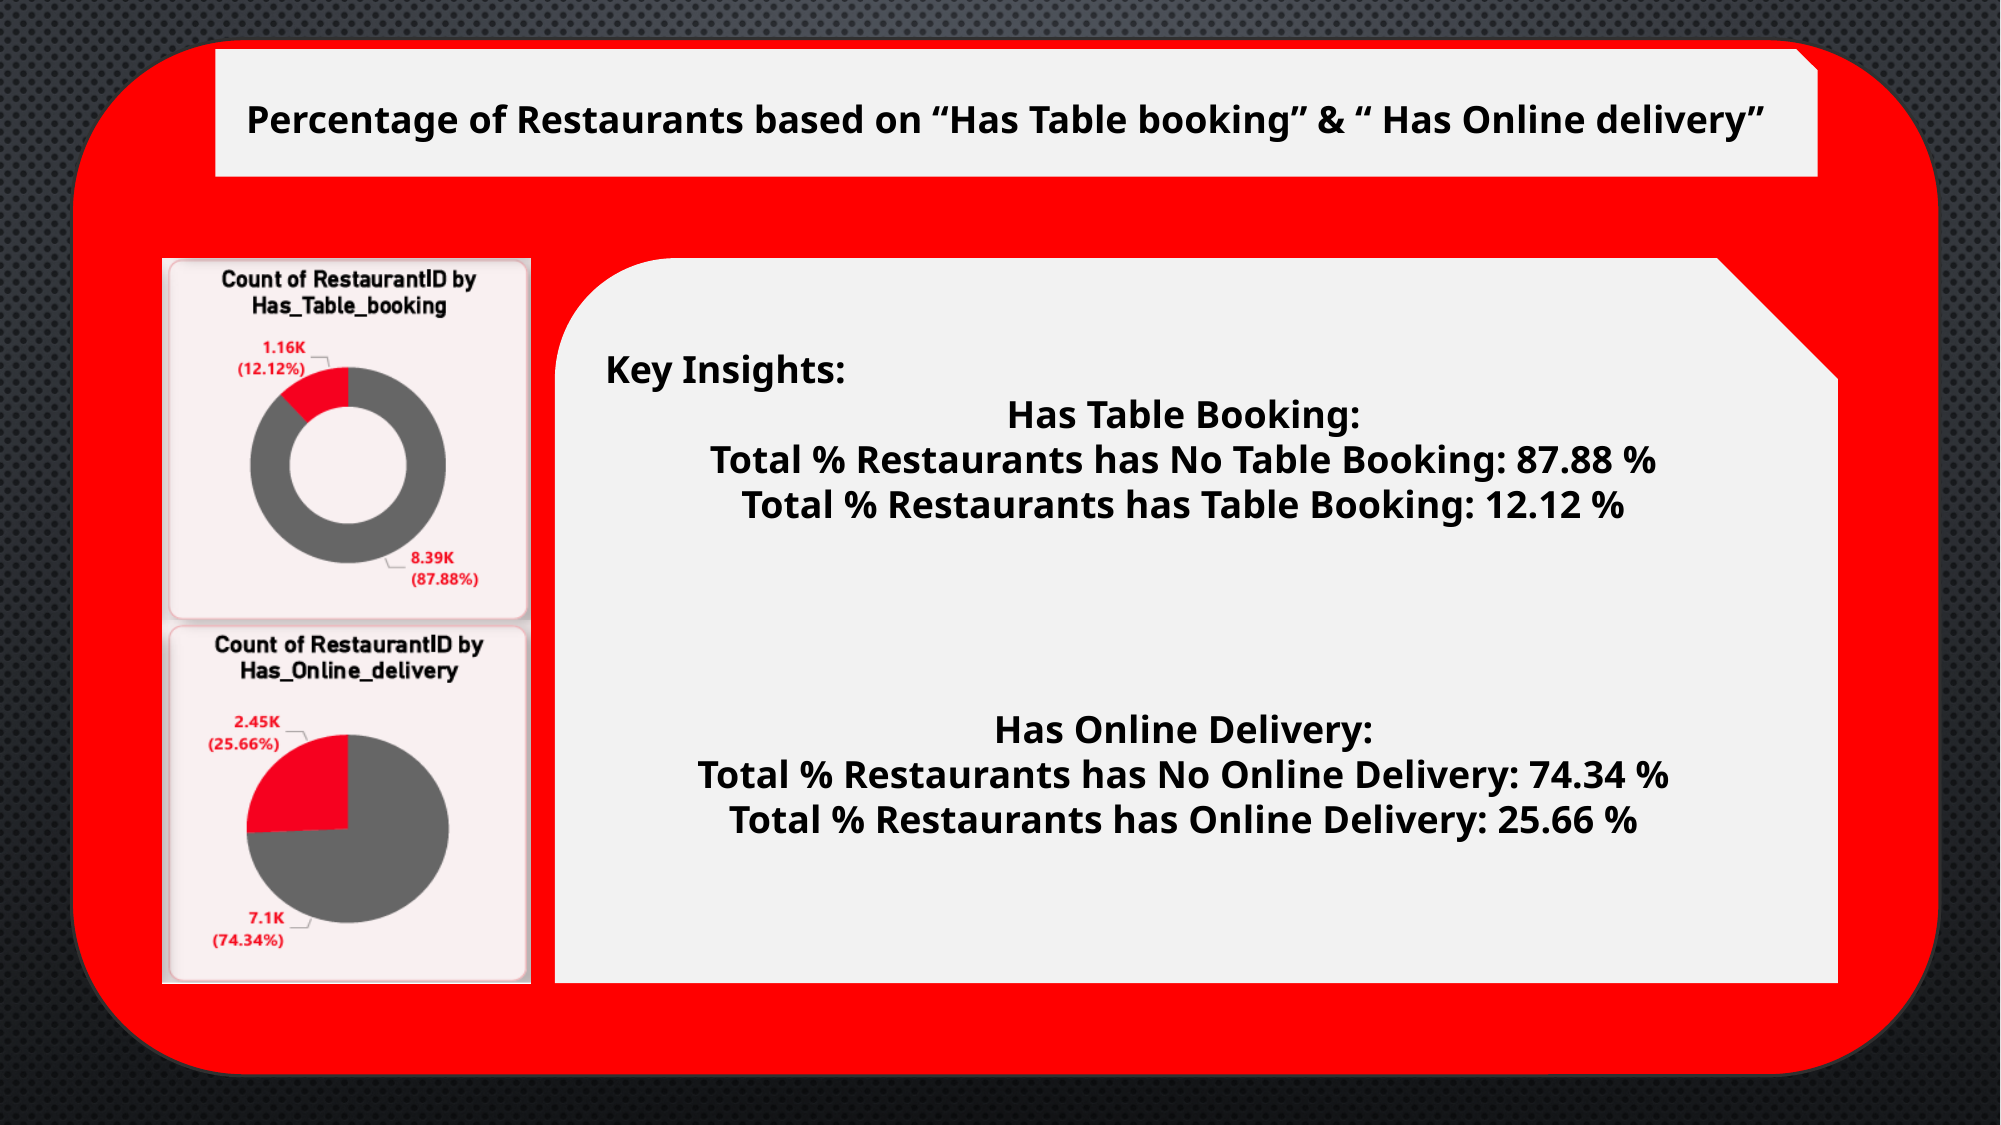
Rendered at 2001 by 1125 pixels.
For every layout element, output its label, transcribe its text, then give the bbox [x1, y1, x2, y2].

text_box Percentage of Restaurants based on “Has Table booking” & “ Has Online delivery” [213, 47, 1820, 179]
text_box [69, 37, 1942, 1078]
text_box Key Insights: Has Table Booking: Total % Restaurants has No Table Booking: 87.88 % Total % Restaurants has Table Booking: 12.12 % Has Online Delivery: Total % Restaurants has No Online Delivery: 74.34 % Total % Restaurants has Online Delivery: 25.66 % [553, 256, 1840, 985]
picture [161, 258, 532, 984]
